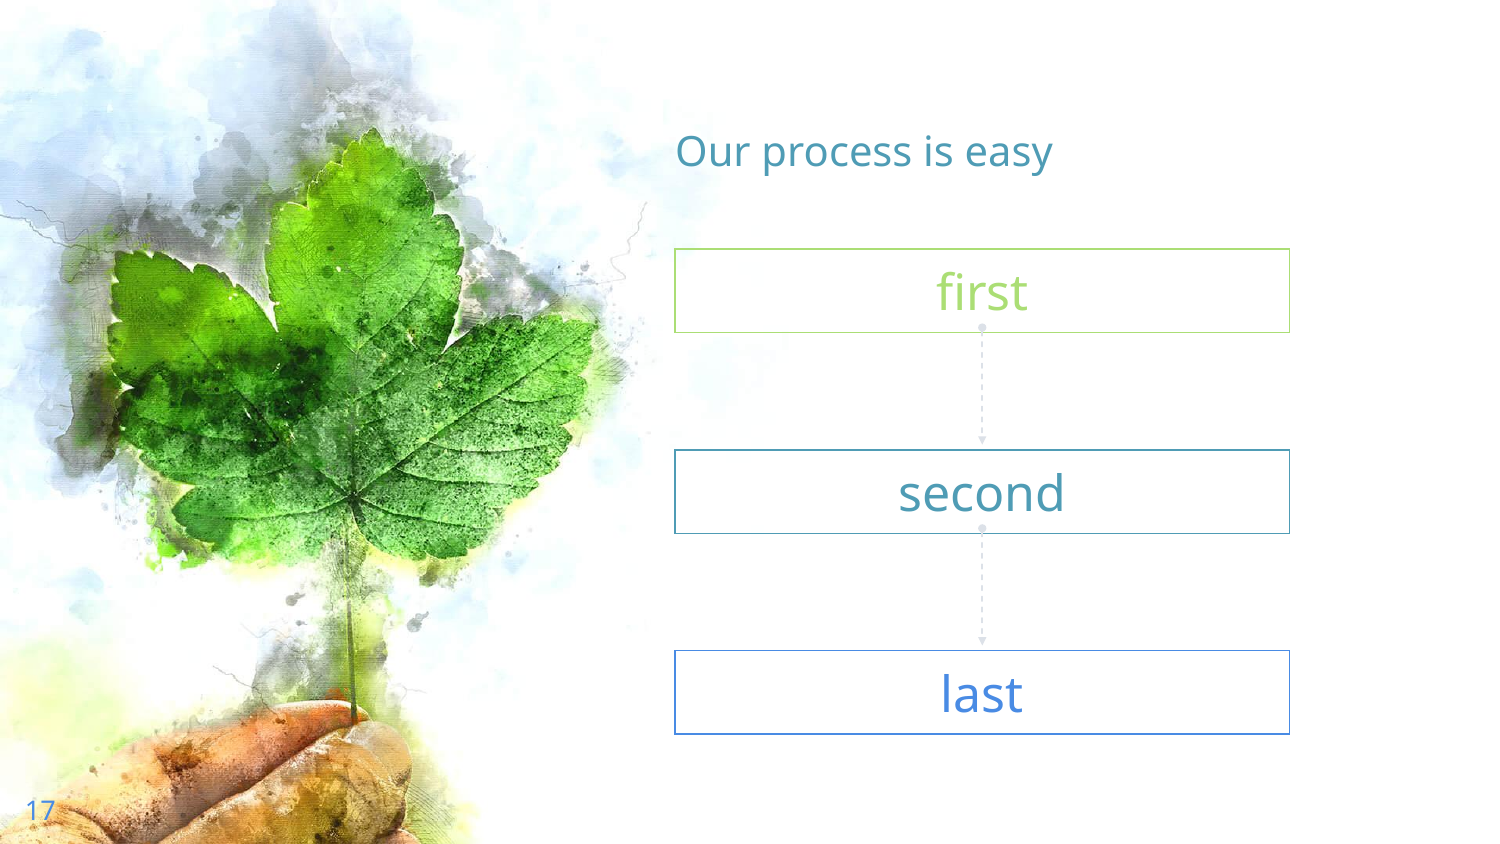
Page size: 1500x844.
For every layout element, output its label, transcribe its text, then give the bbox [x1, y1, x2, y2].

picture [0, 0, 1500, 844]
title Our process is easy [675, 33, 1426, 175]
slide_number 17 [24, 779, 115, 844]
text_box second [675, 449, 1290, 534]
text_box last [675, 650, 1290, 735]
text_box first [675, 248, 1290, 333]
